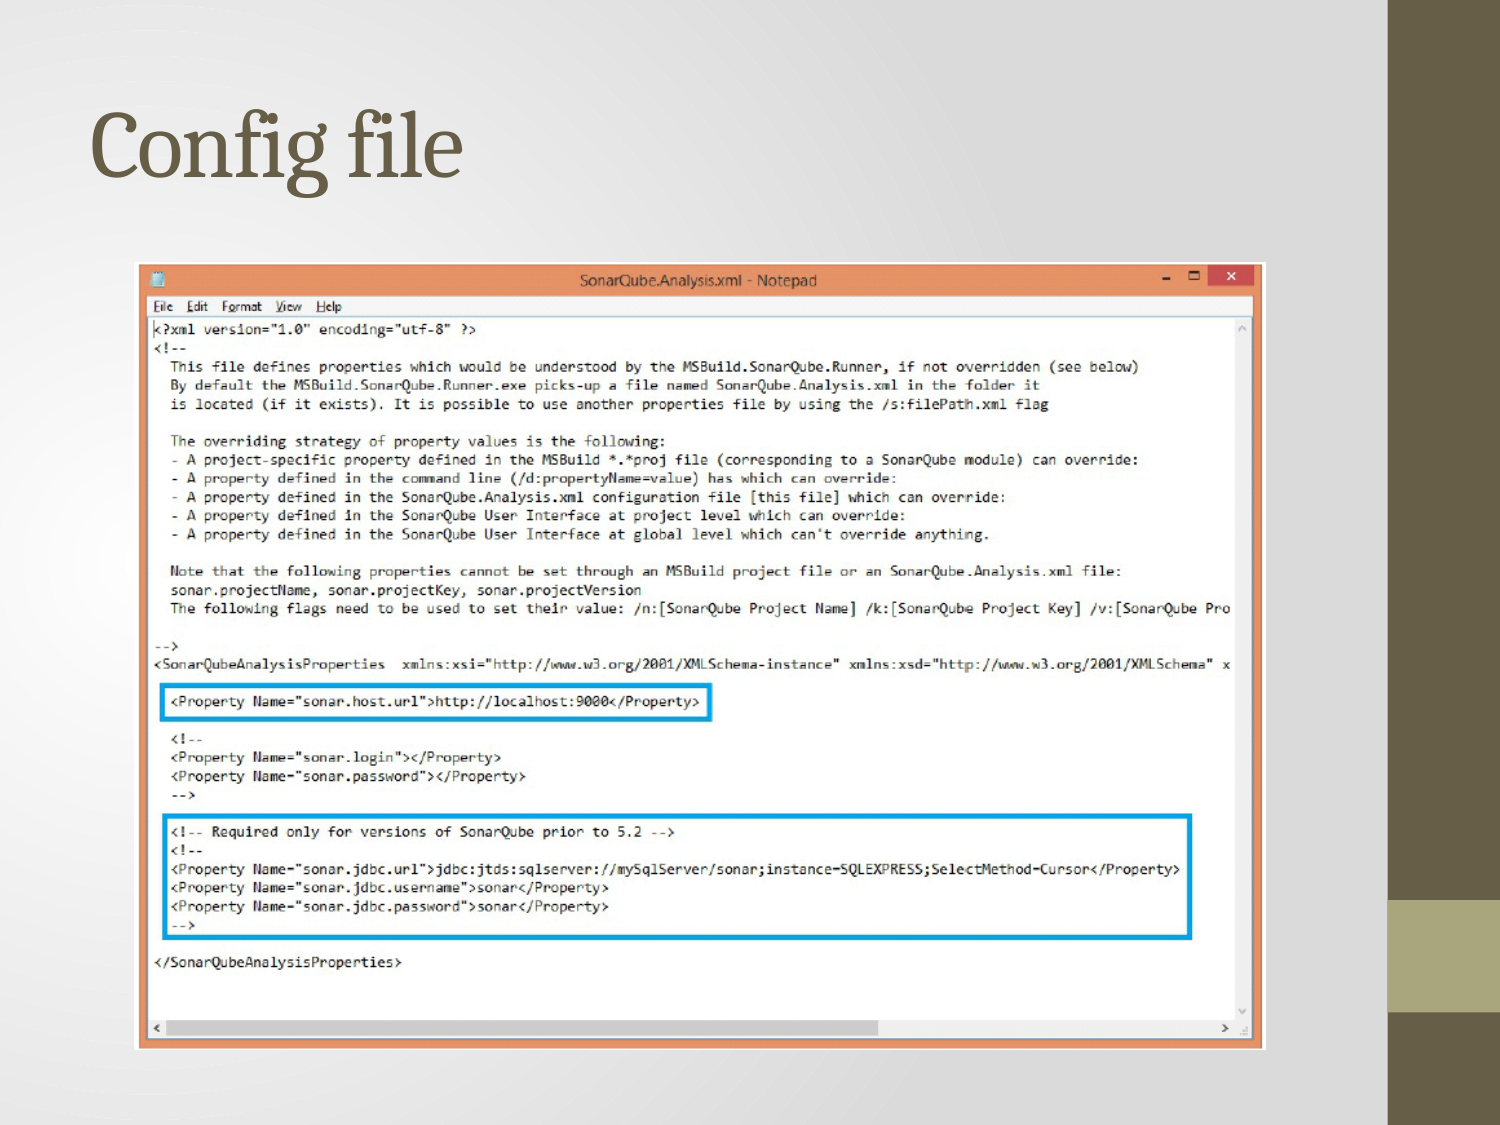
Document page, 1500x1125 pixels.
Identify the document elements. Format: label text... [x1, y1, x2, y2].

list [133, 261, 1266, 1051]
title Config file [75, 45, 1325, 233]
